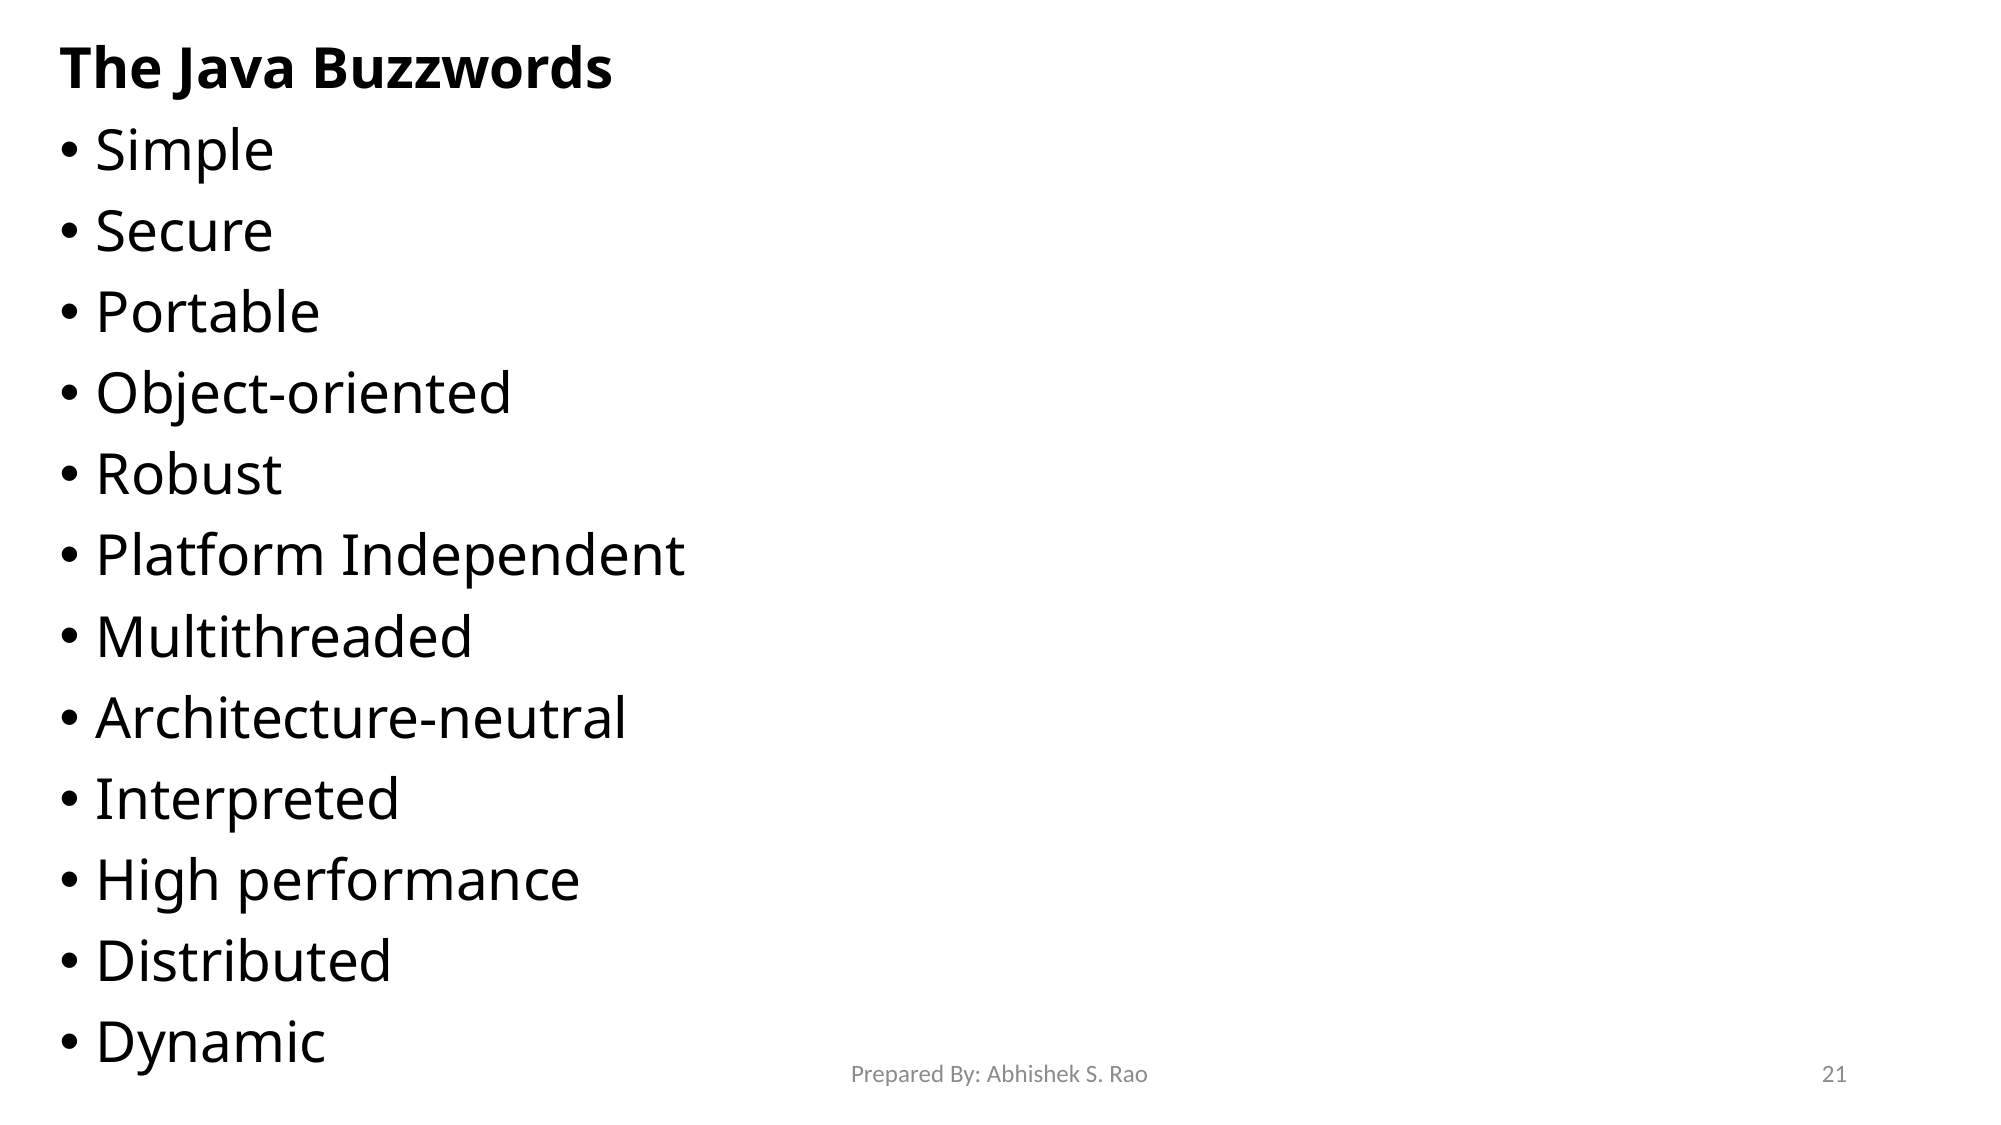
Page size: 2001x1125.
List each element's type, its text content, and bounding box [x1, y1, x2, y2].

footer Prepared By: Abhishek S. Rao [662, 1042, 1338, 1103]
slide_number 21 [1412, 1042, 1863, 1103]
list The Java Buzzwords Simple Secure Portable Object-oriented Robust Platform Independent Multithreaded Architecture-neutral Interpreted High performance Distributed Dynamic [44, 32, 1863, 1088]
